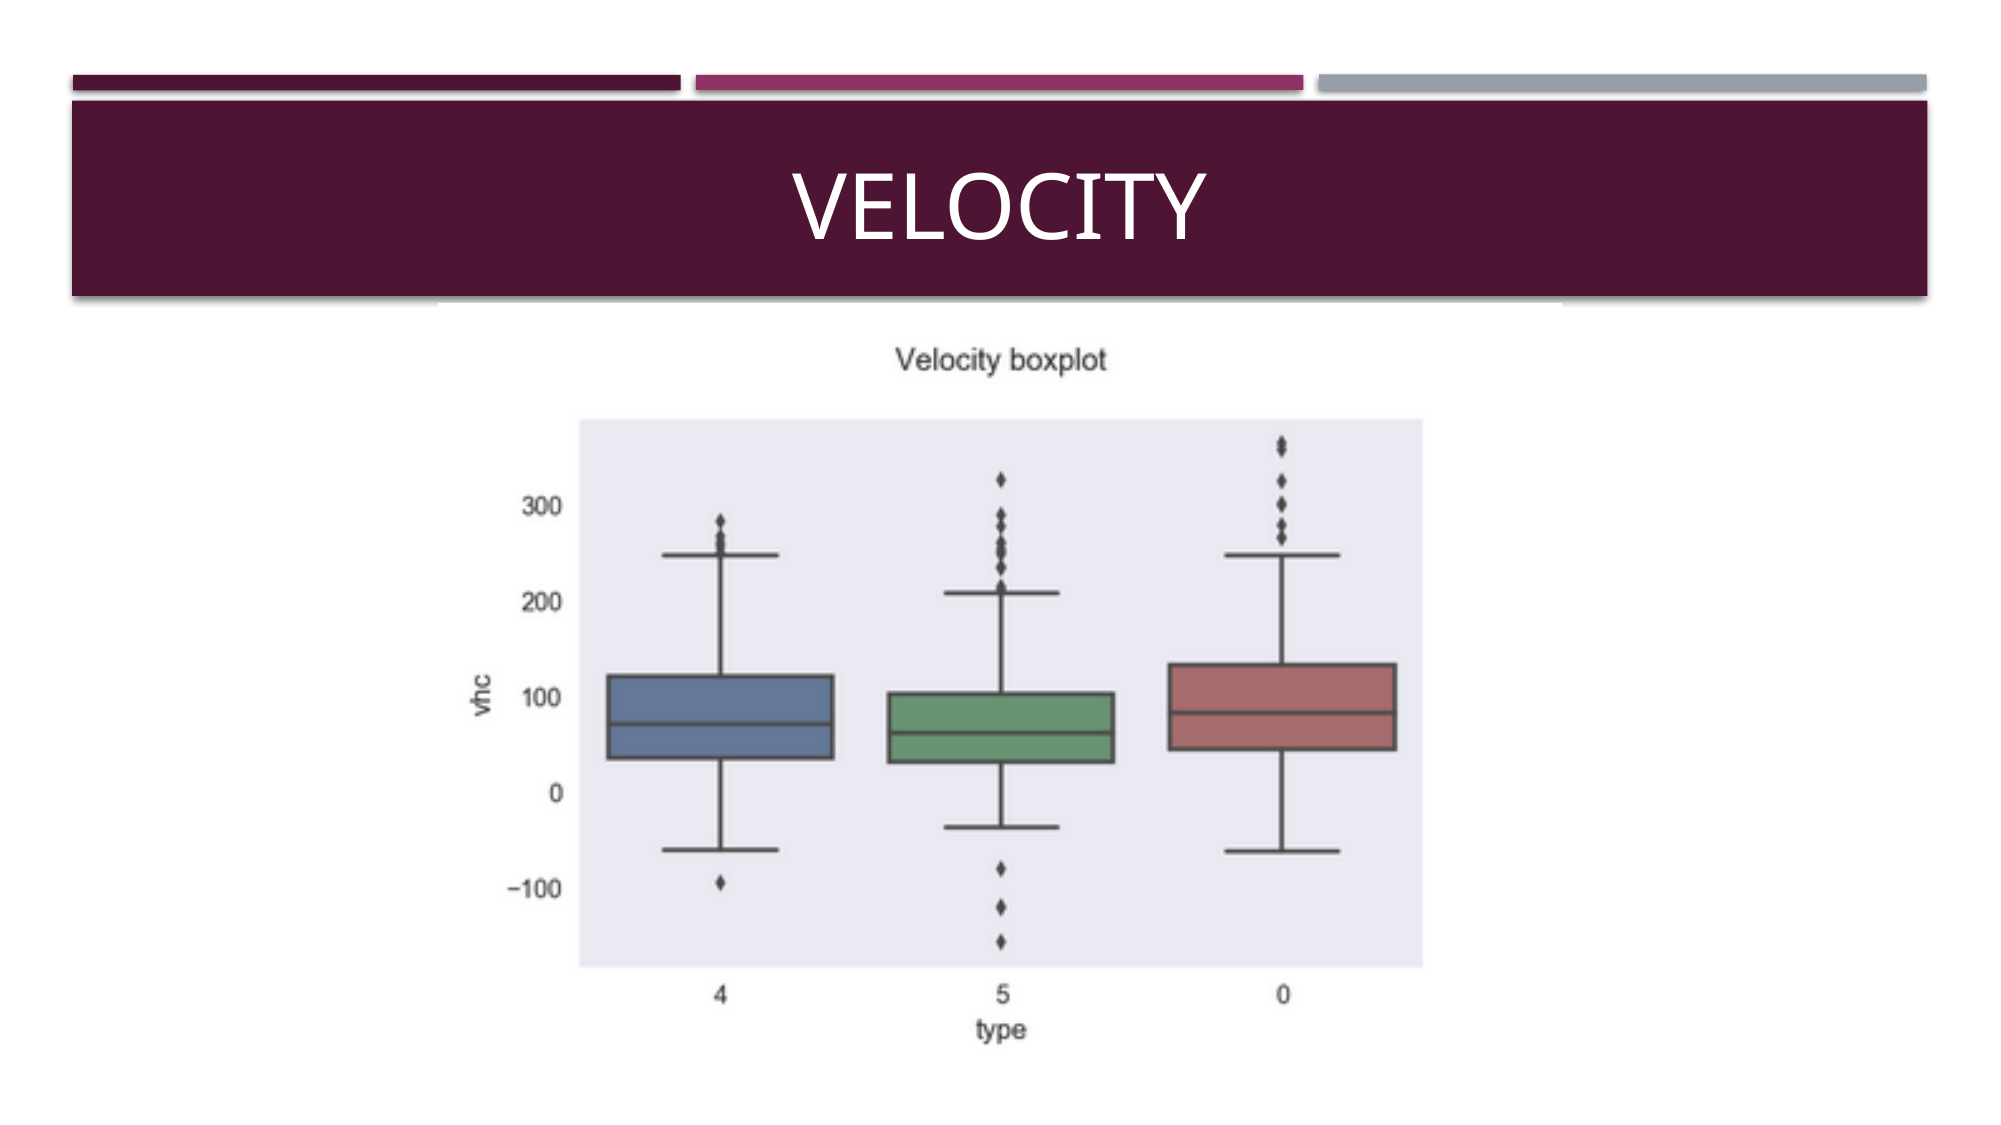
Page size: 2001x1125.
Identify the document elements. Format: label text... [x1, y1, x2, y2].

title velocity [95, 99, 1905, 266]
picture [437, 303, 1562, 1080]
